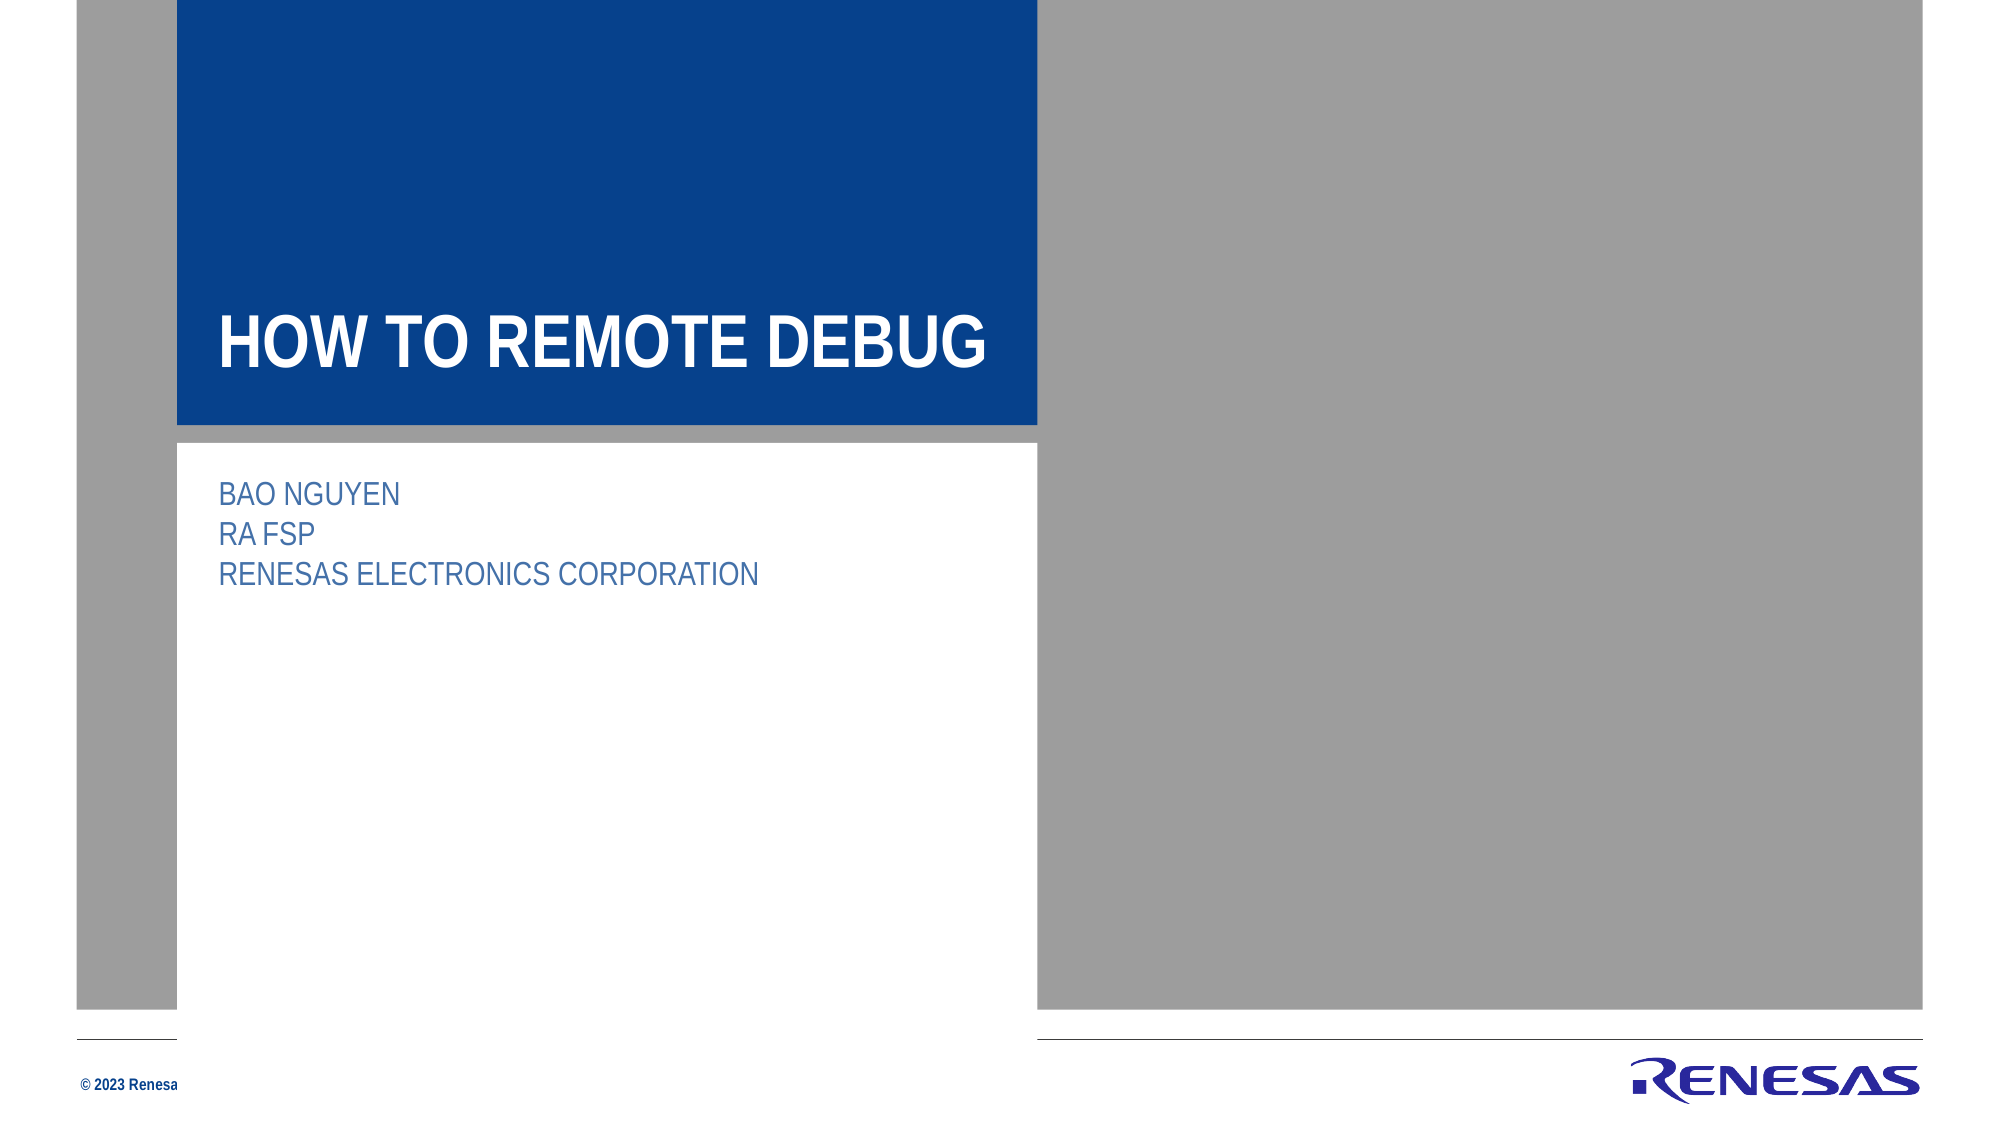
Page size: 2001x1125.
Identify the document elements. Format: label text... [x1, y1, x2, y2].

list Bao nguyen RA FSP Renesas Electronics Corporation [177, 442, 1038, 1125]
picture [1628, 1055, 1923, 1106]
list How to remote debug [177, 0, 1038, 426]
